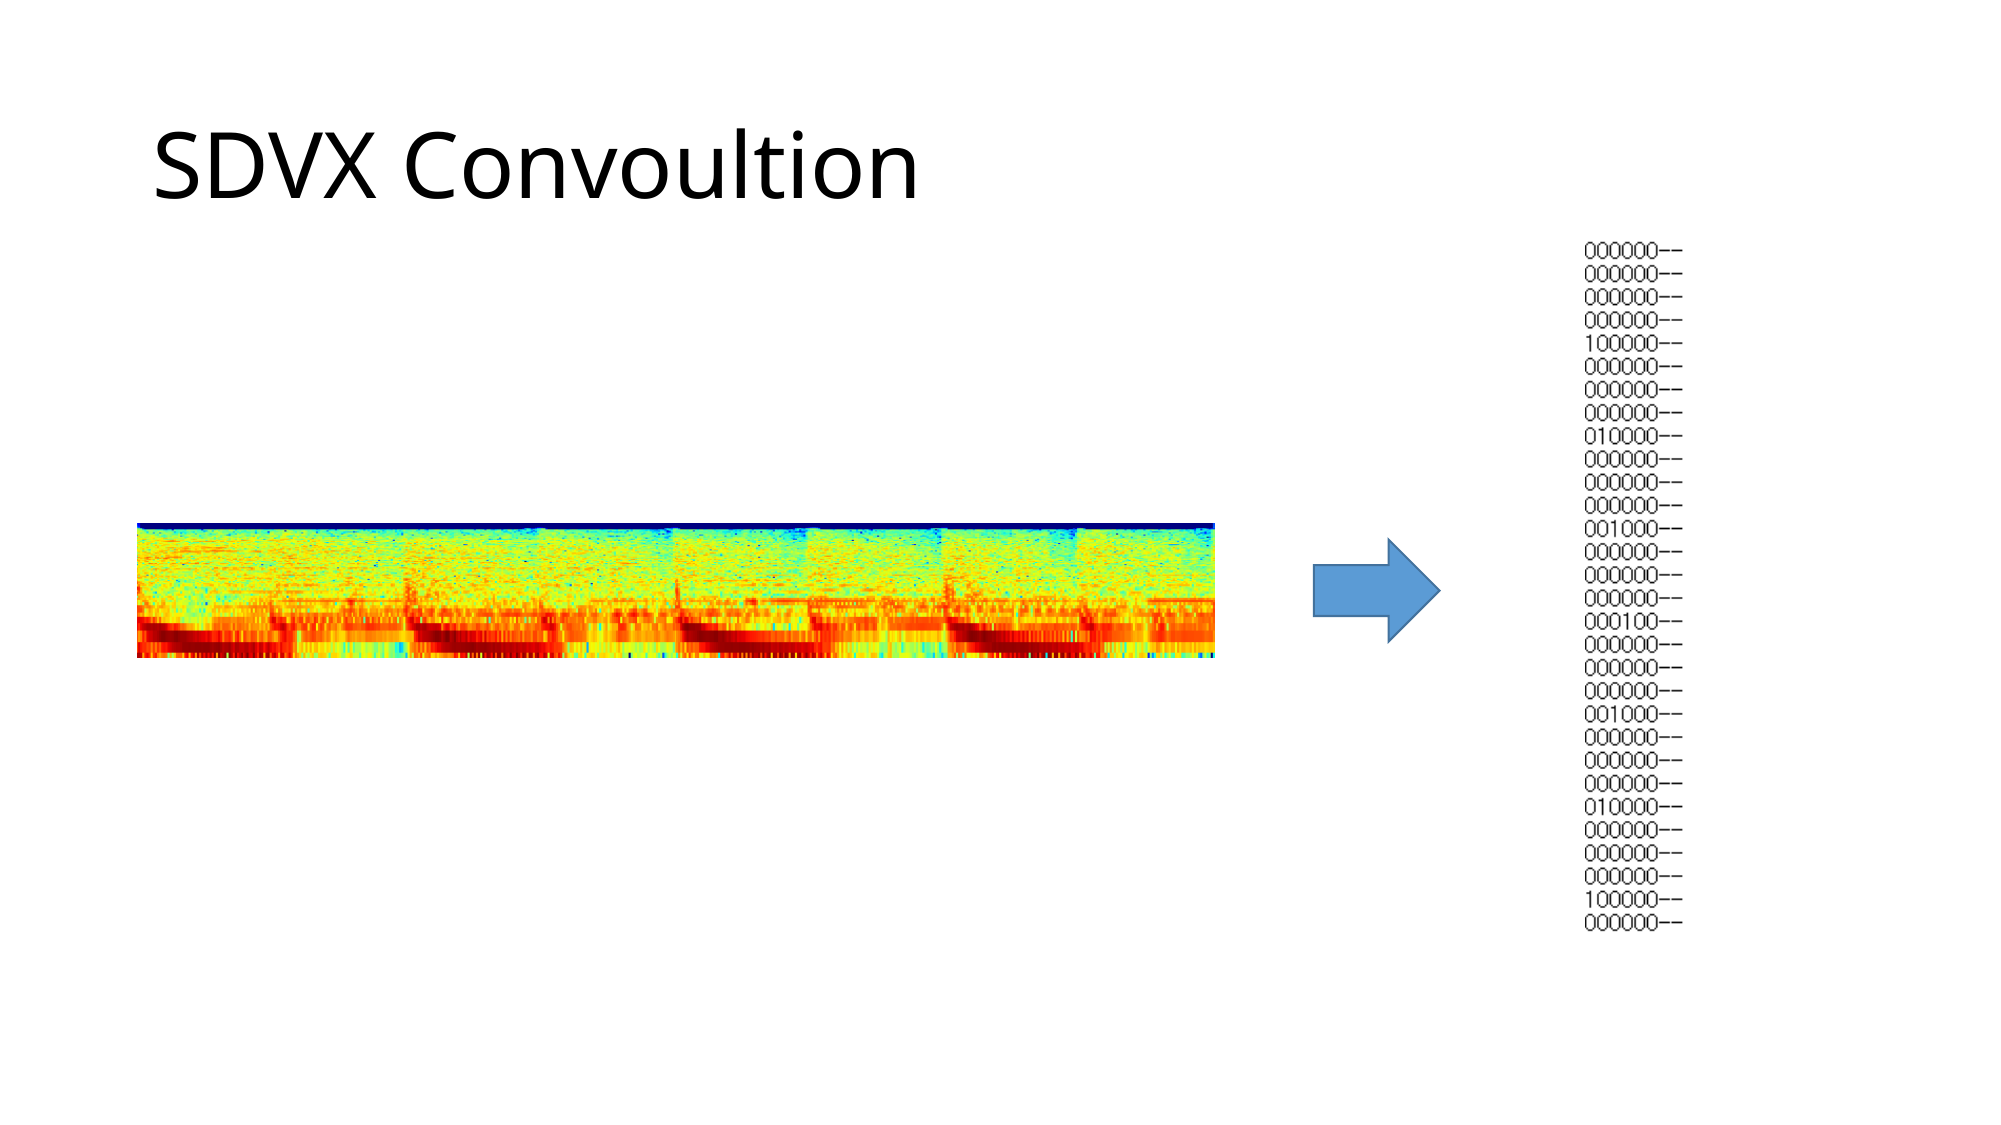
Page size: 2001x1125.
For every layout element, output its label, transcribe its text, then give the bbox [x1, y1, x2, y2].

picture [137, 523, 1215, 658]
picture [1585, 241, 1691, 940]
text_box [1312, 537, 1442, 644]
title SDVX Convoultion [137, 59, 1863, 278]
